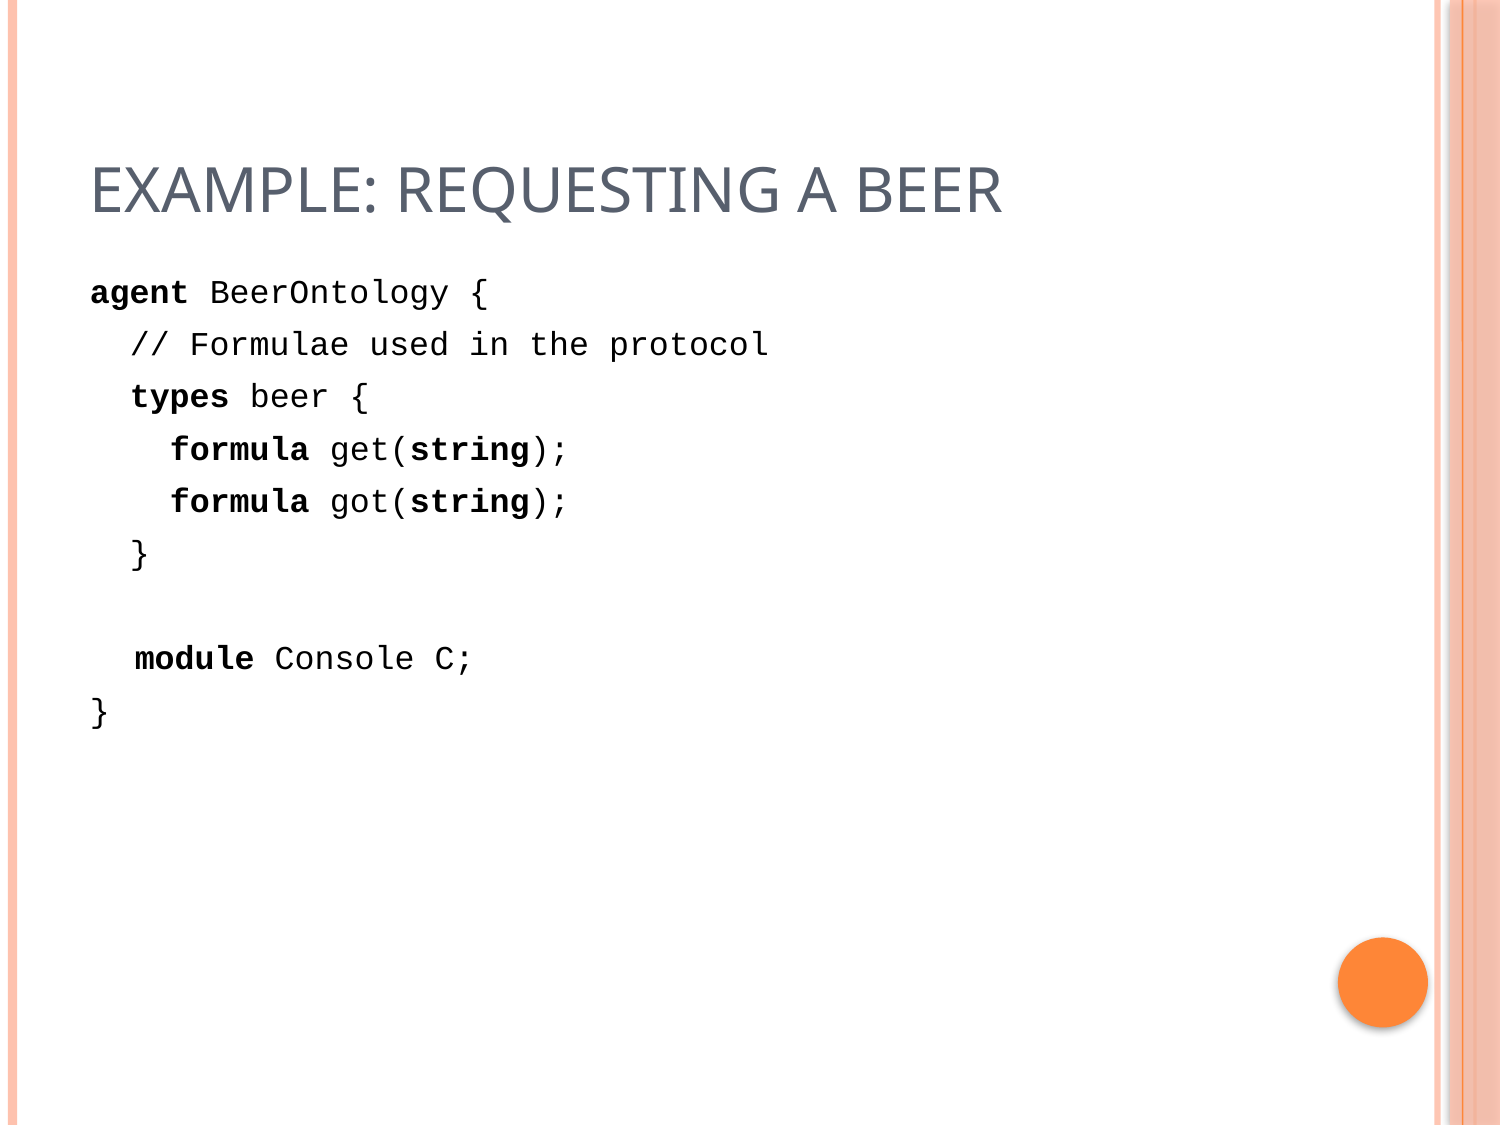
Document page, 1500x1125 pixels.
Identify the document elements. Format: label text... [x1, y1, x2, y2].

title Example: Requesting a Beer [75, 45, 1300, 233]
list agent BeerOntology { // Formulae used in the protocol types beer { formula get(string); formula got(string); } module Console C; } [75, 262, 1300, 1062]
